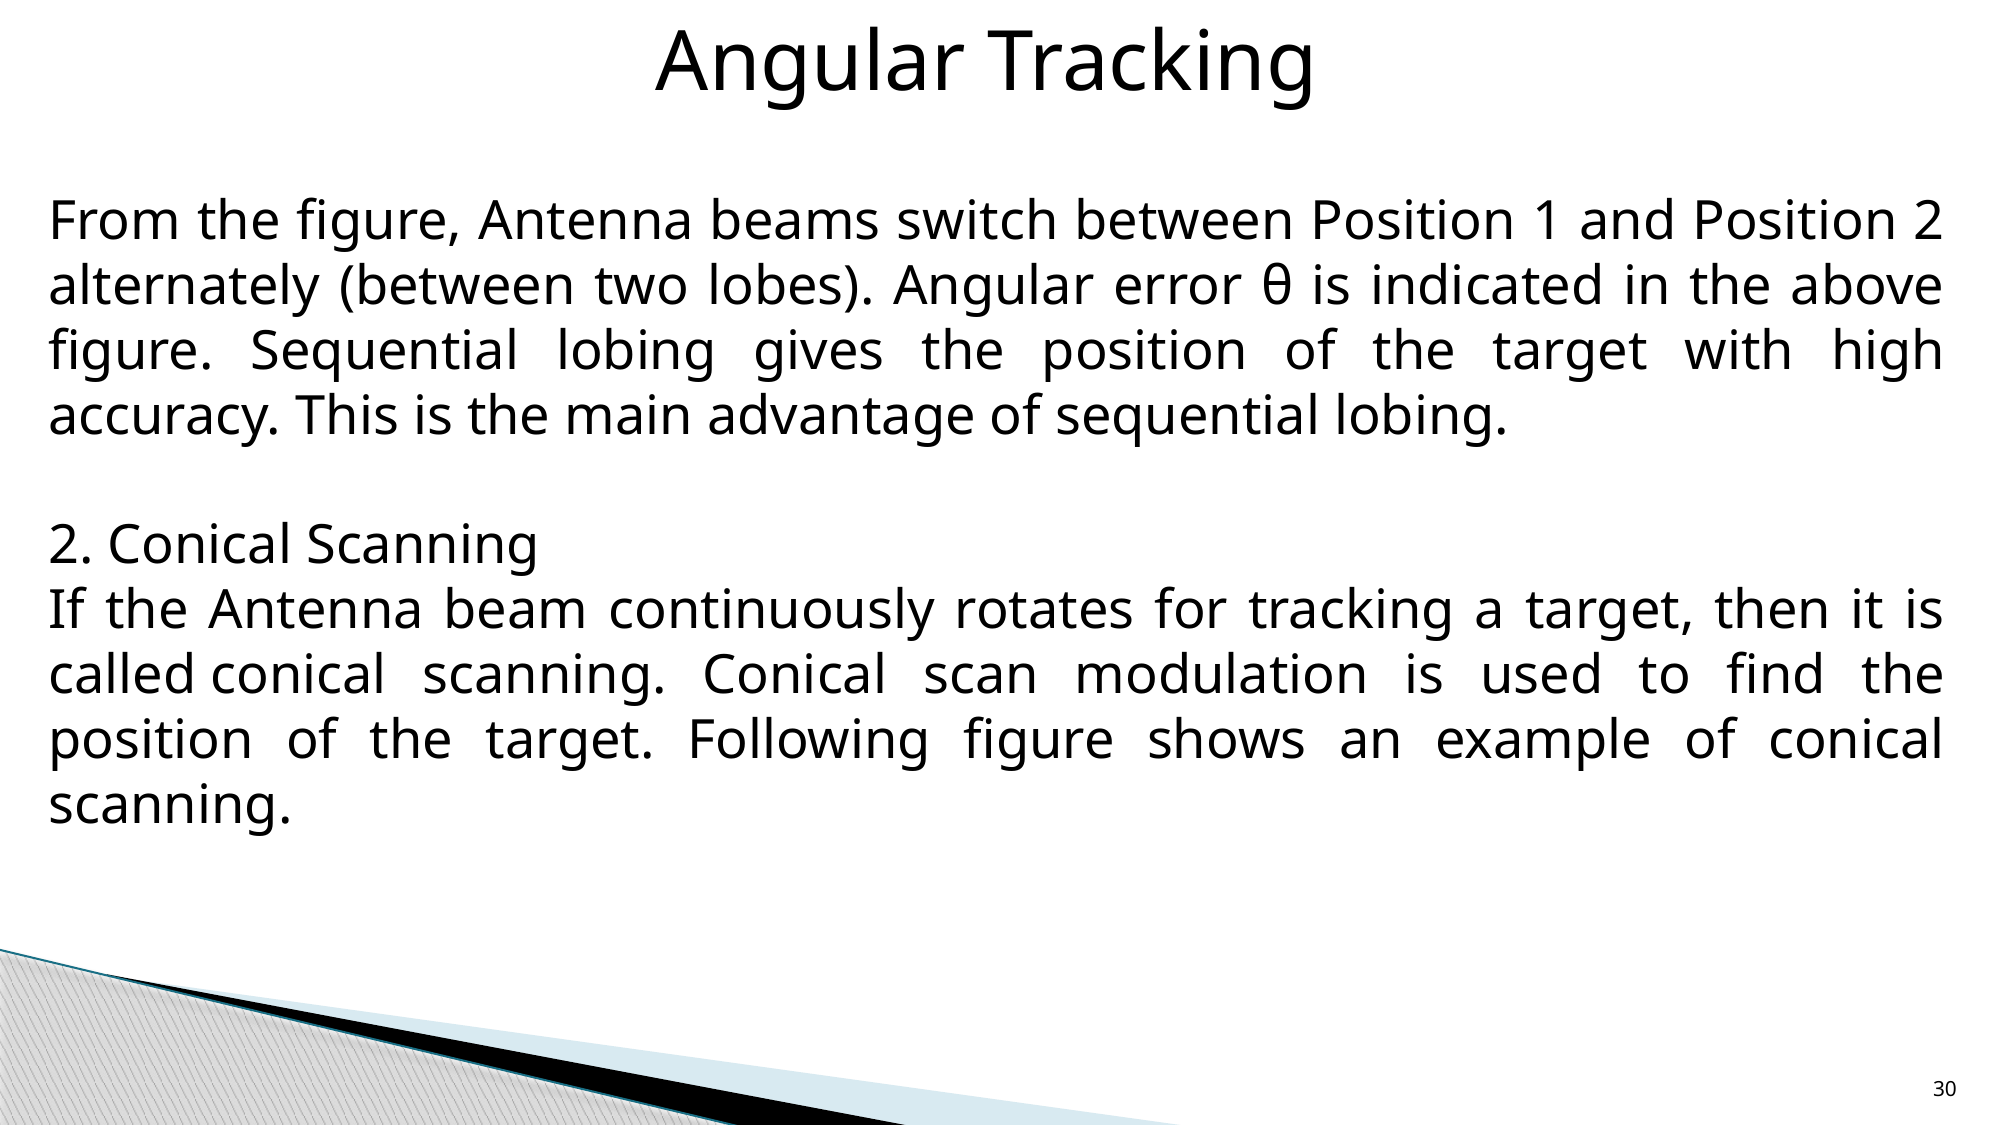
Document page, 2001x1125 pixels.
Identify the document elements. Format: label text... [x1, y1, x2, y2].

text_box From the figure, Antenna beams switch between Position 1 and Position 2 alternately (between two lobes). Angular error θ is indicated in the above figure. Sequential lobing gives the position of the target with high accuracy. This is the main advantage of sequential lobing. 2. Conical Scanning If the Antenna beam continuously rotates for tracking a target, then it is called conical scanning. Conical scan modulation is used to find the position of the target. Following figure shows an example of conical scanning. [33, 177, 1962, 843]
slide_number 30 [1891, 1051, 1972, 1112]
text_box Angular Tracking [140, 0, 1834, 115]
